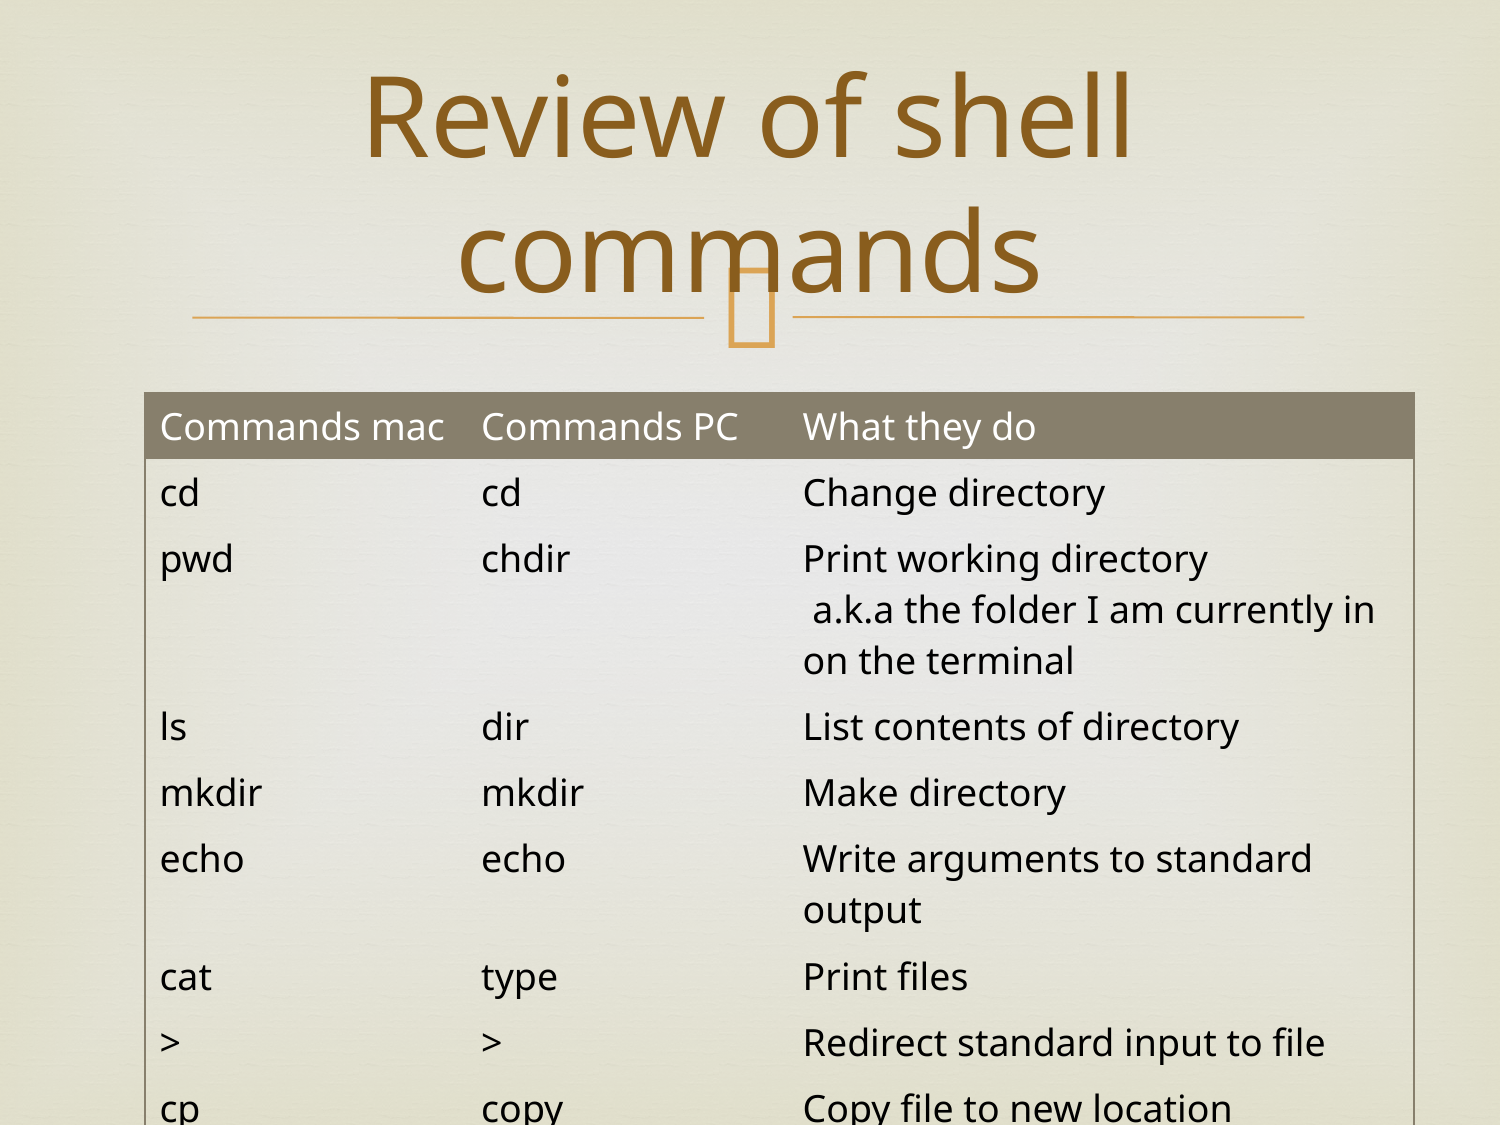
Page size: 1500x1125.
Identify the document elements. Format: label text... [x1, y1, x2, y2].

table_cell echo [466, 825, 788, 942]
table_cell Make directory [788, 759, 1413, 825]
table_header Commands mac [146, 394, 466, 459]
table_cell List contents of directory [788, 693, 1413, 759]
table_cell > [466, 1009, 788, 1075]
table_cell cp [146, 1075, 466, 1125]
table_cell cat [146, 942, 466, 1009]
table_cell dir [466, 693, 788, 759]
table_cell Print files [788, 942, 1413, 1009]
table_cell > [146, 1009, 466, 1075]
title Review of shell commands [112, 93, 1386, 267]
table_cell mkdir [146, 759, 466, 825]
table_cell Copy file to new location [788, 1075, 1413, 1125]
table_cell Print working directory a.k.a the folder I am currently in on the terminal [788, 525, 1413, 693]
table_cell Change directory [788, 459, 1413, 525]
table_cell cd [146, 459, 466, 525]
table_cell Redirect standard input to file [788, 1009, 1413, 1075]
table_cell type [466, 942, 788, 1009]
table_cell ls [146, 693, 466, 759]
table_cell chdir [466, 525, 788, 693]
table_cell Write arguments to standard output [788, 825, 1413, 942]
table_cell cd [466, 459, 788, 525]
table_cell copy [466, 1075, 788, 1125]
table_cell echo [146, 825, 466, 942]
table_header Commands PC [466, 394, 788, 459]
table_cell mkdir [466, 759, 788, 825]
table_header What they do [788, 394, 1413, 459]
table_cell pwd [146, 525, 466, 693]
